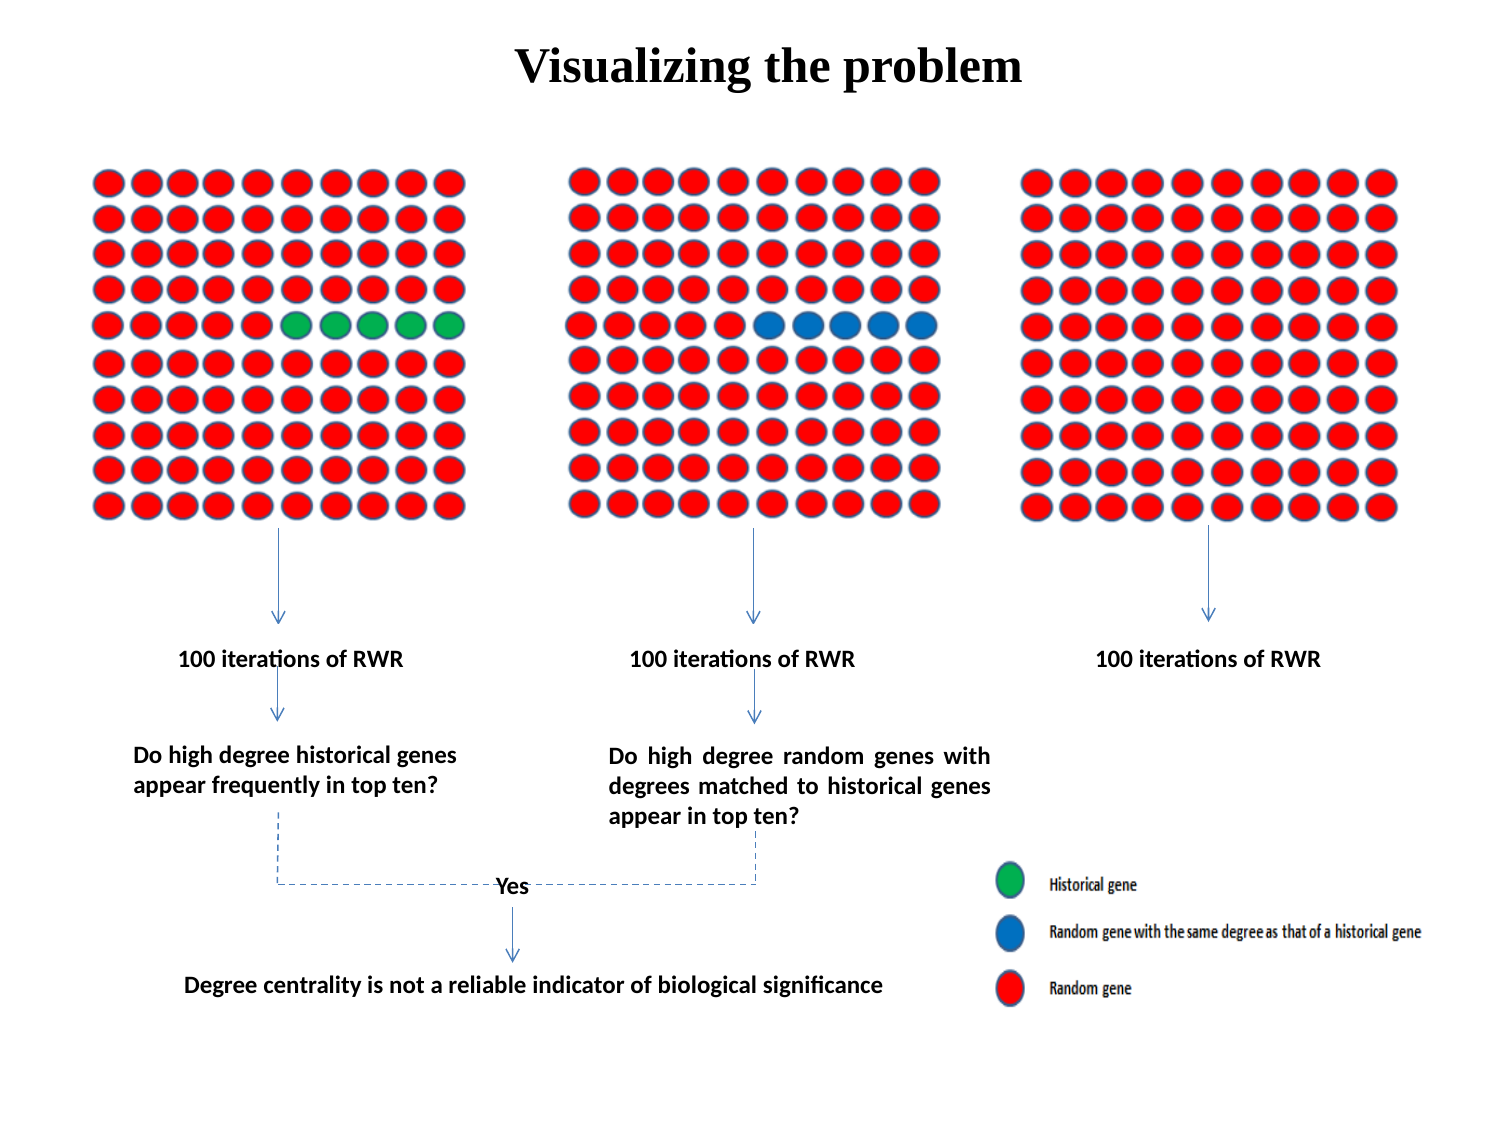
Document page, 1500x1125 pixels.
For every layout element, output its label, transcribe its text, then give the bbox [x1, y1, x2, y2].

text_box 100 iterations of RWR [562, 624, 923, 690]
text_box Do high degree historical genes appear frequently in top ten? [110, 704, 503, 834]
picture [563, 165, 945, 523]
picture [989, 855, 1428, 1015]
text_box Do high degree random genes with degrees matched to historical genes appear in top ten? [585, 719, 1015, 849]
picture [87, 168, 470, 526]
text_box Degree centrality is not a reliable indicator of biological significance [164, 972, 947, 1026]
text_box Visualizing the problem [99, 24, 1438, 100]
text_box Yes [437, 861, 588, 907]
text_box 100 iterations of RWR [110, 624, 471, 690]
picture [1012, 165, 1405, 529]
text_box 100 iterations of RWR [1028, 624, 1389, 690]
